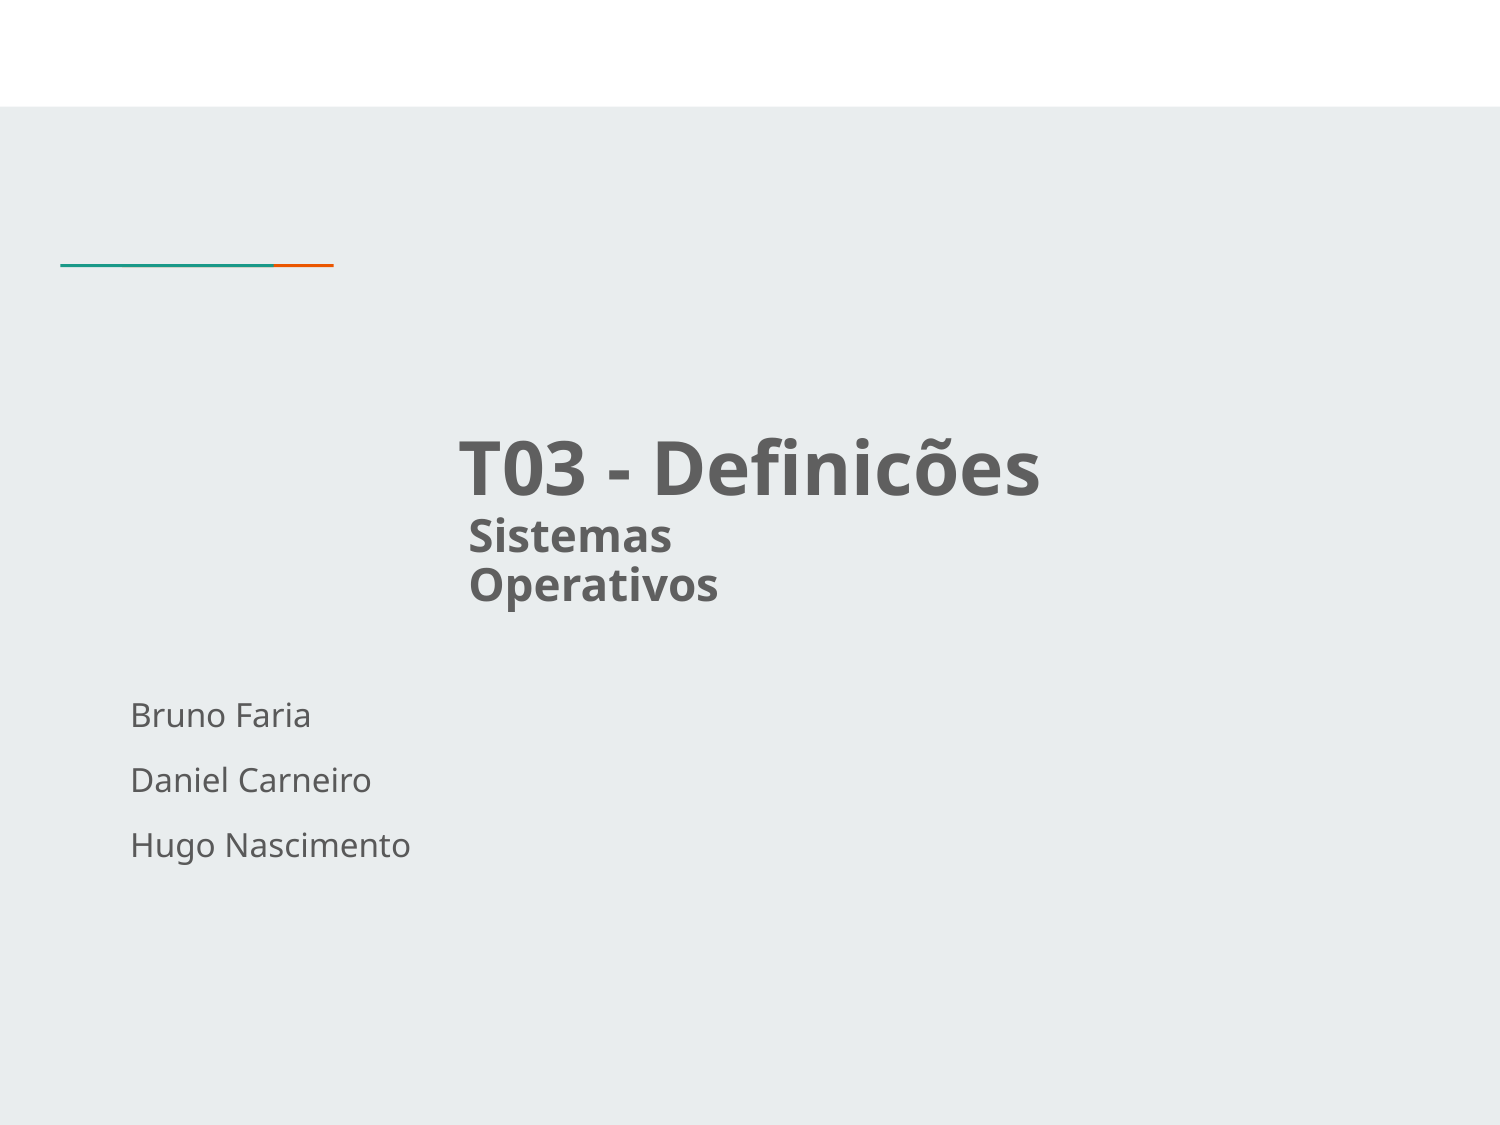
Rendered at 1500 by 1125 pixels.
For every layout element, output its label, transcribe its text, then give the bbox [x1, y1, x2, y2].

title Sistemas Operativos [468, 516, 922, 609]
title T03 - Definicões [119, 289, 1381, 654]
subtitle Bruno Faria Daniel Carneiro Hugo Nascimento [119, 693, 1381, 813]
